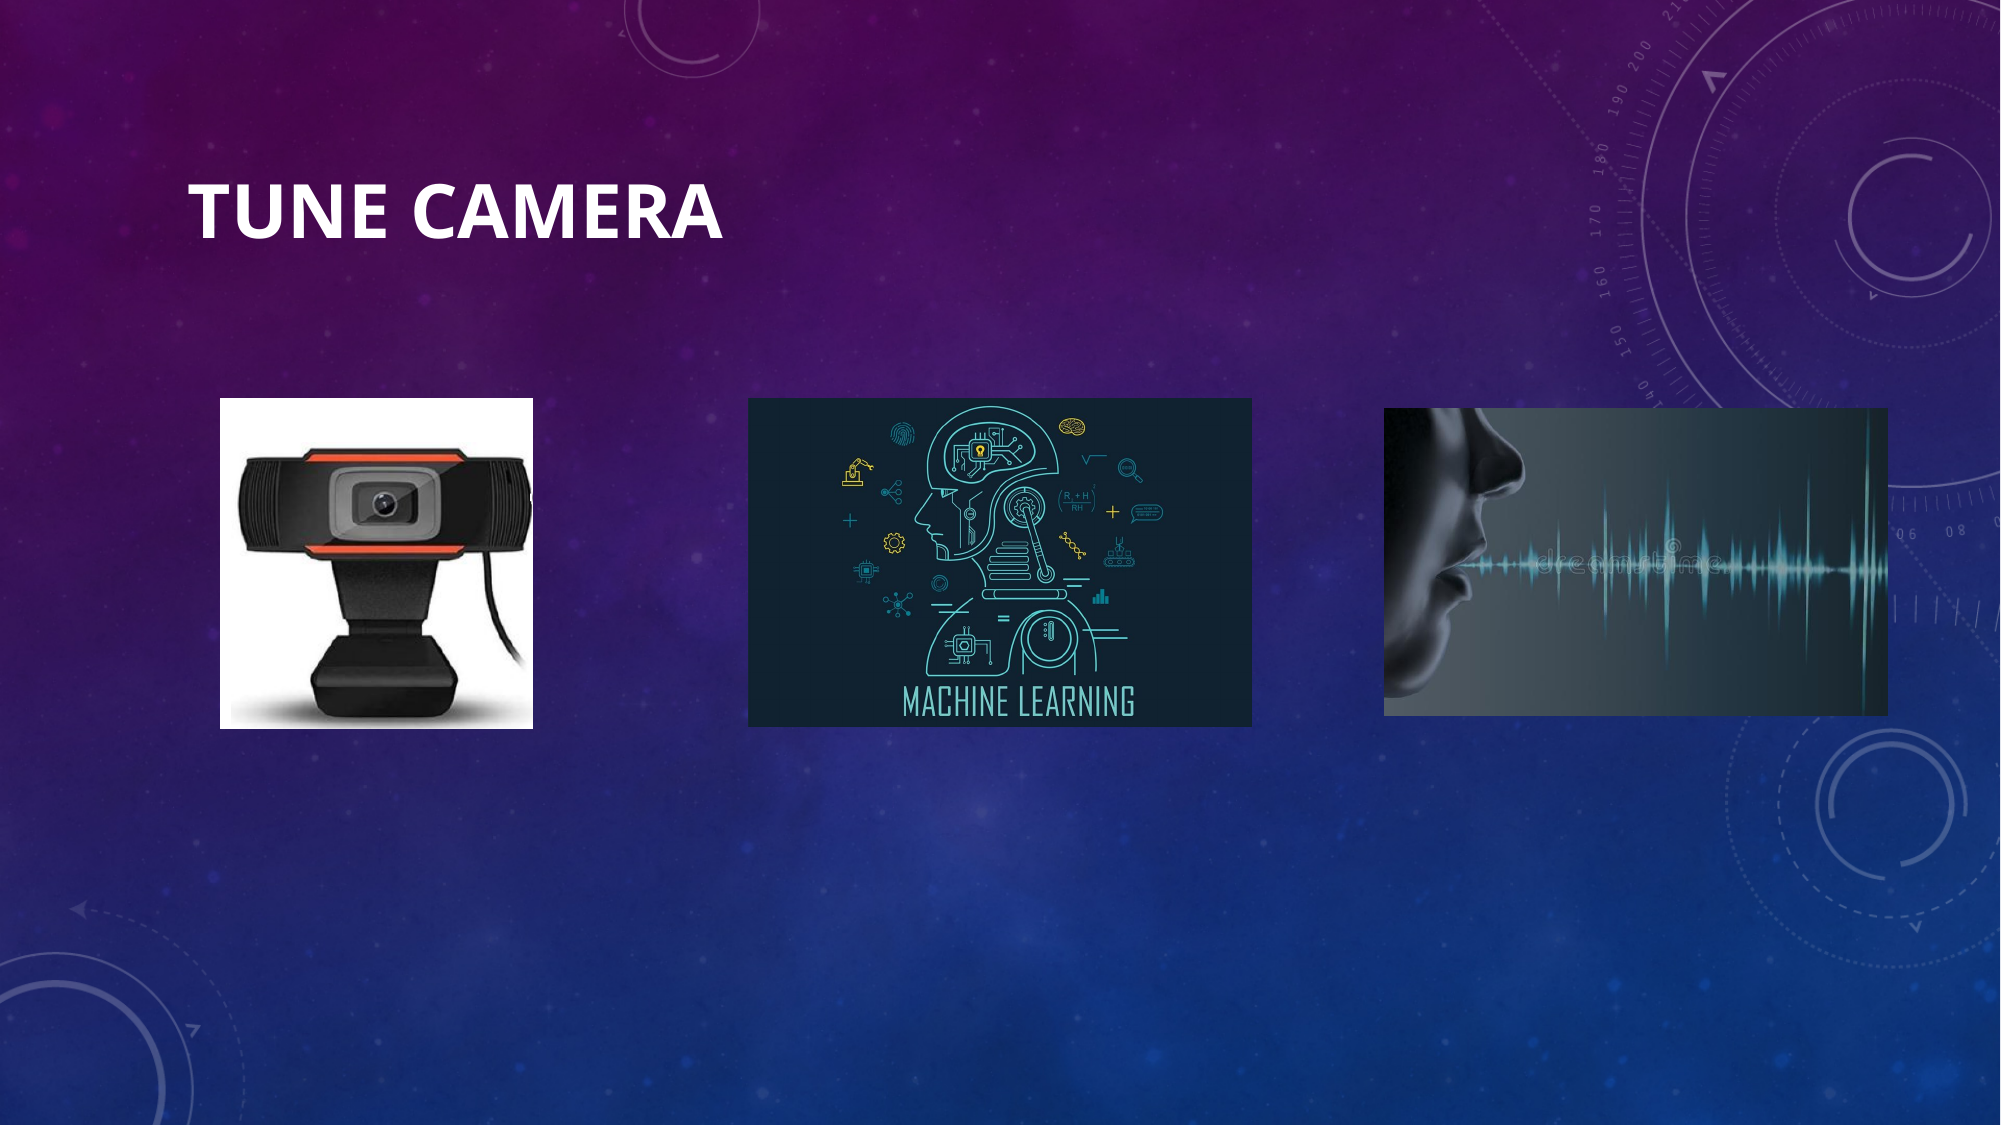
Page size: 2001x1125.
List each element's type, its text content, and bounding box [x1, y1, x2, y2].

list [748, 397, 1252, 728]
picture [0, 0, 2001, 1125]
title Tune Camera [172, 88, 1835, 328]
